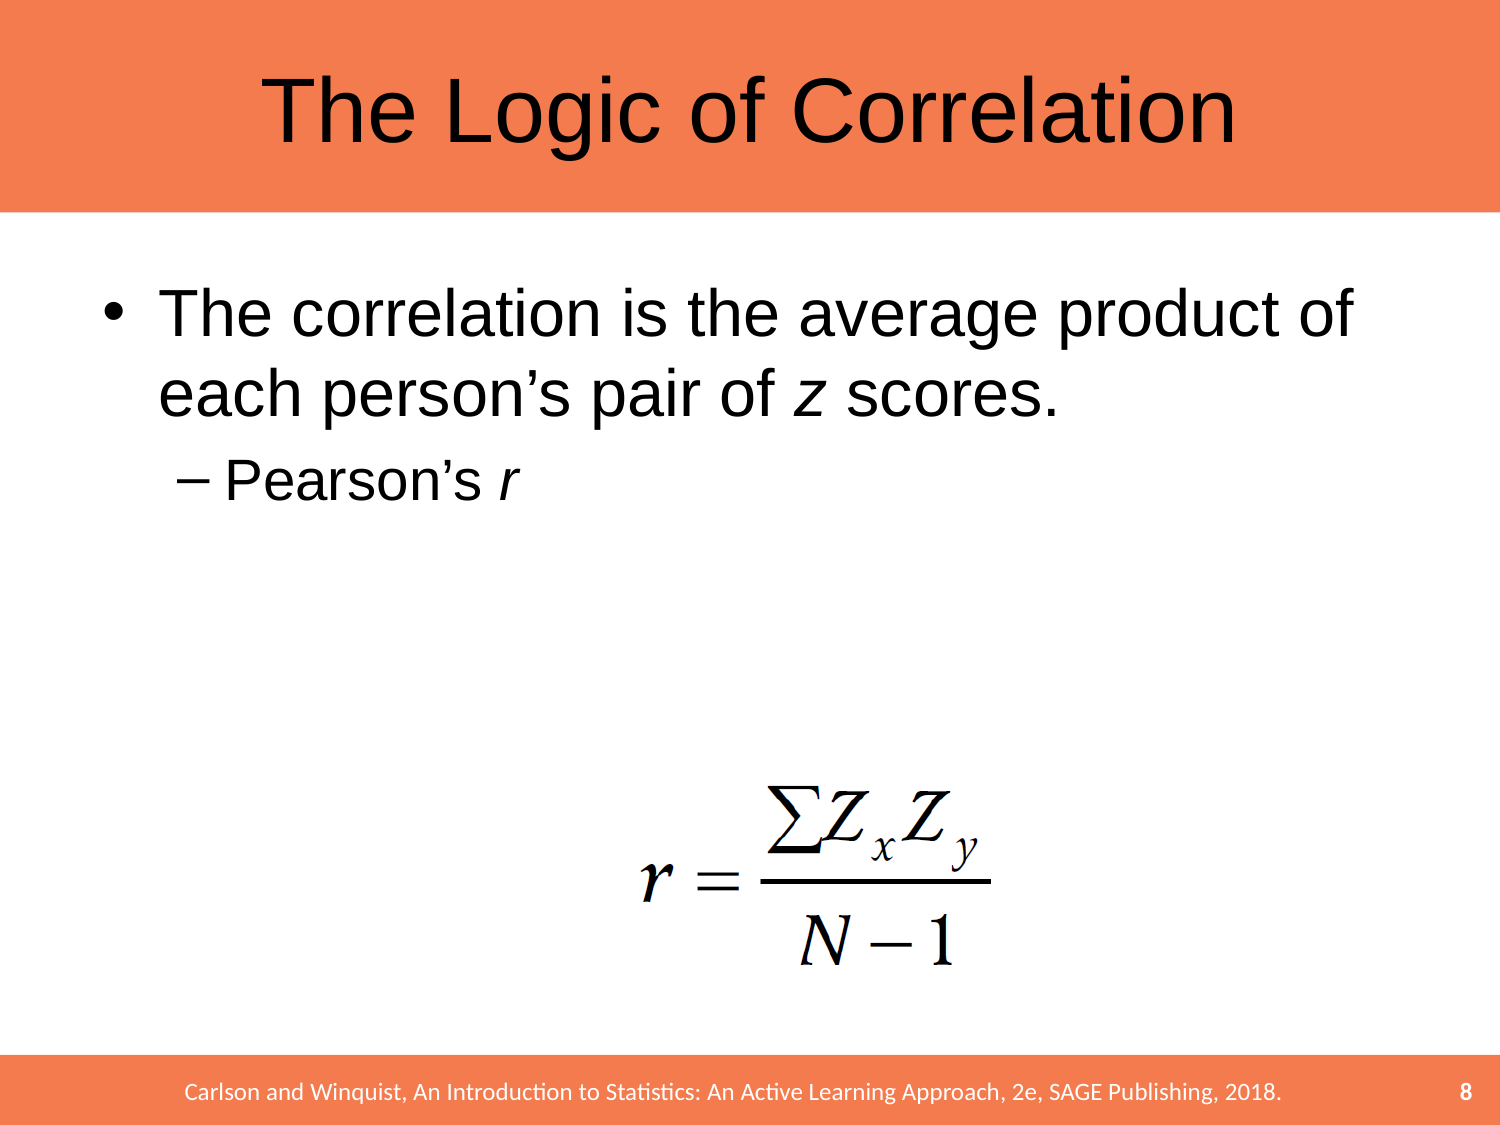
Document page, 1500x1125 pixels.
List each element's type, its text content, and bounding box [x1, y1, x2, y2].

list The correlation is the average product of each person’s pair of z scores. Pearson’s r [87, 262, 1425, 1005]
slide_number 8 [1387, 1060, 1488, 1120]
title The Logic of Correlation [12, 18, 1488, 194]
footer Carlson and Winquist, An Introduction to Statistics: An Active Learning Approach, 2e, SAGE Publishing, 2018. [150, 1060, 1325, 1121]
picture [624, 762, 1001, 989]
